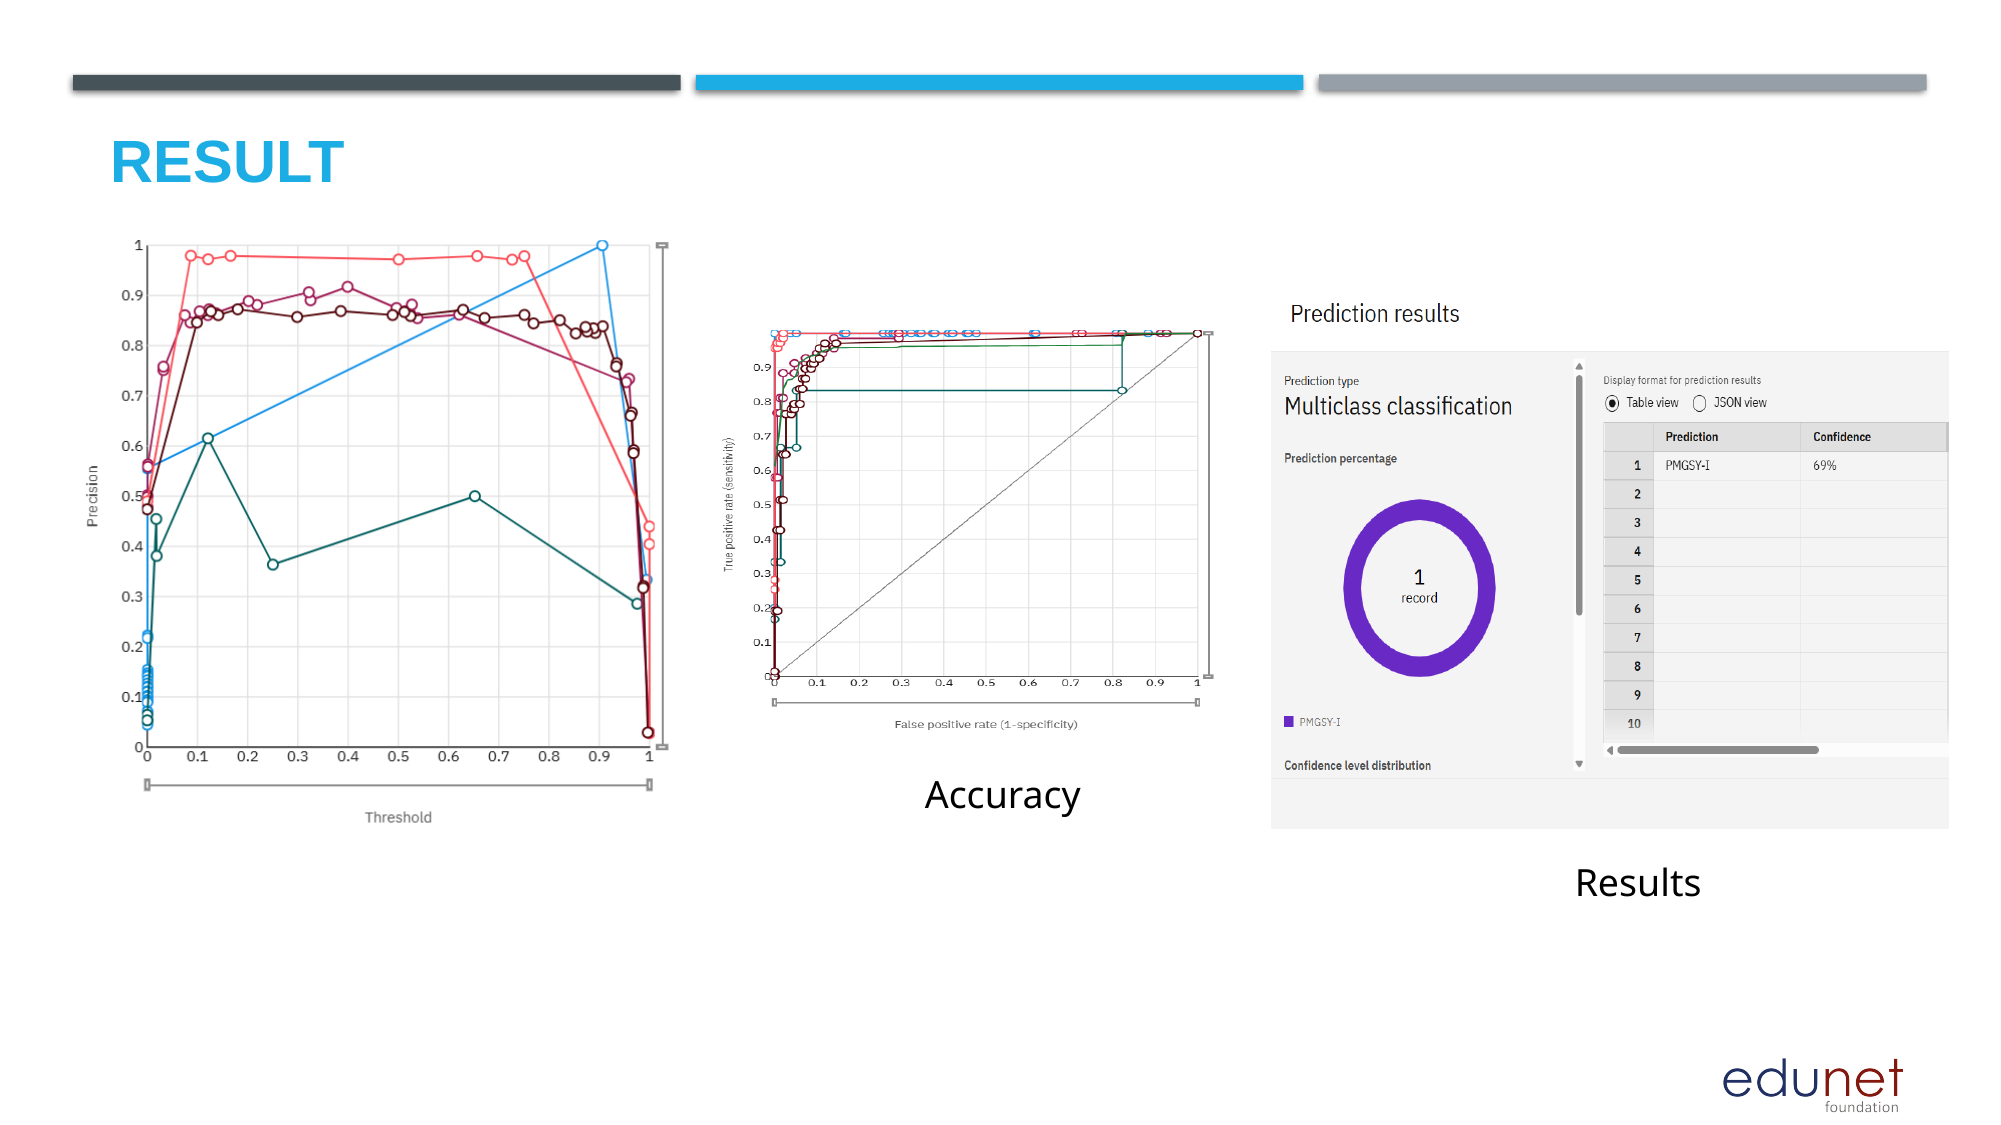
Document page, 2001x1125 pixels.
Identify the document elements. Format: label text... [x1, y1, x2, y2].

picture [1719, 1056, 1905, 1116]
picture [33, 218, 1249, 935]
title Result [95, 115, 1905, 203]
picture [1270, 285, 1949, 829]
text_box Results [1560, 851, 2000, 911]
text_box Accuracy [909, 763, 1264, 824]
